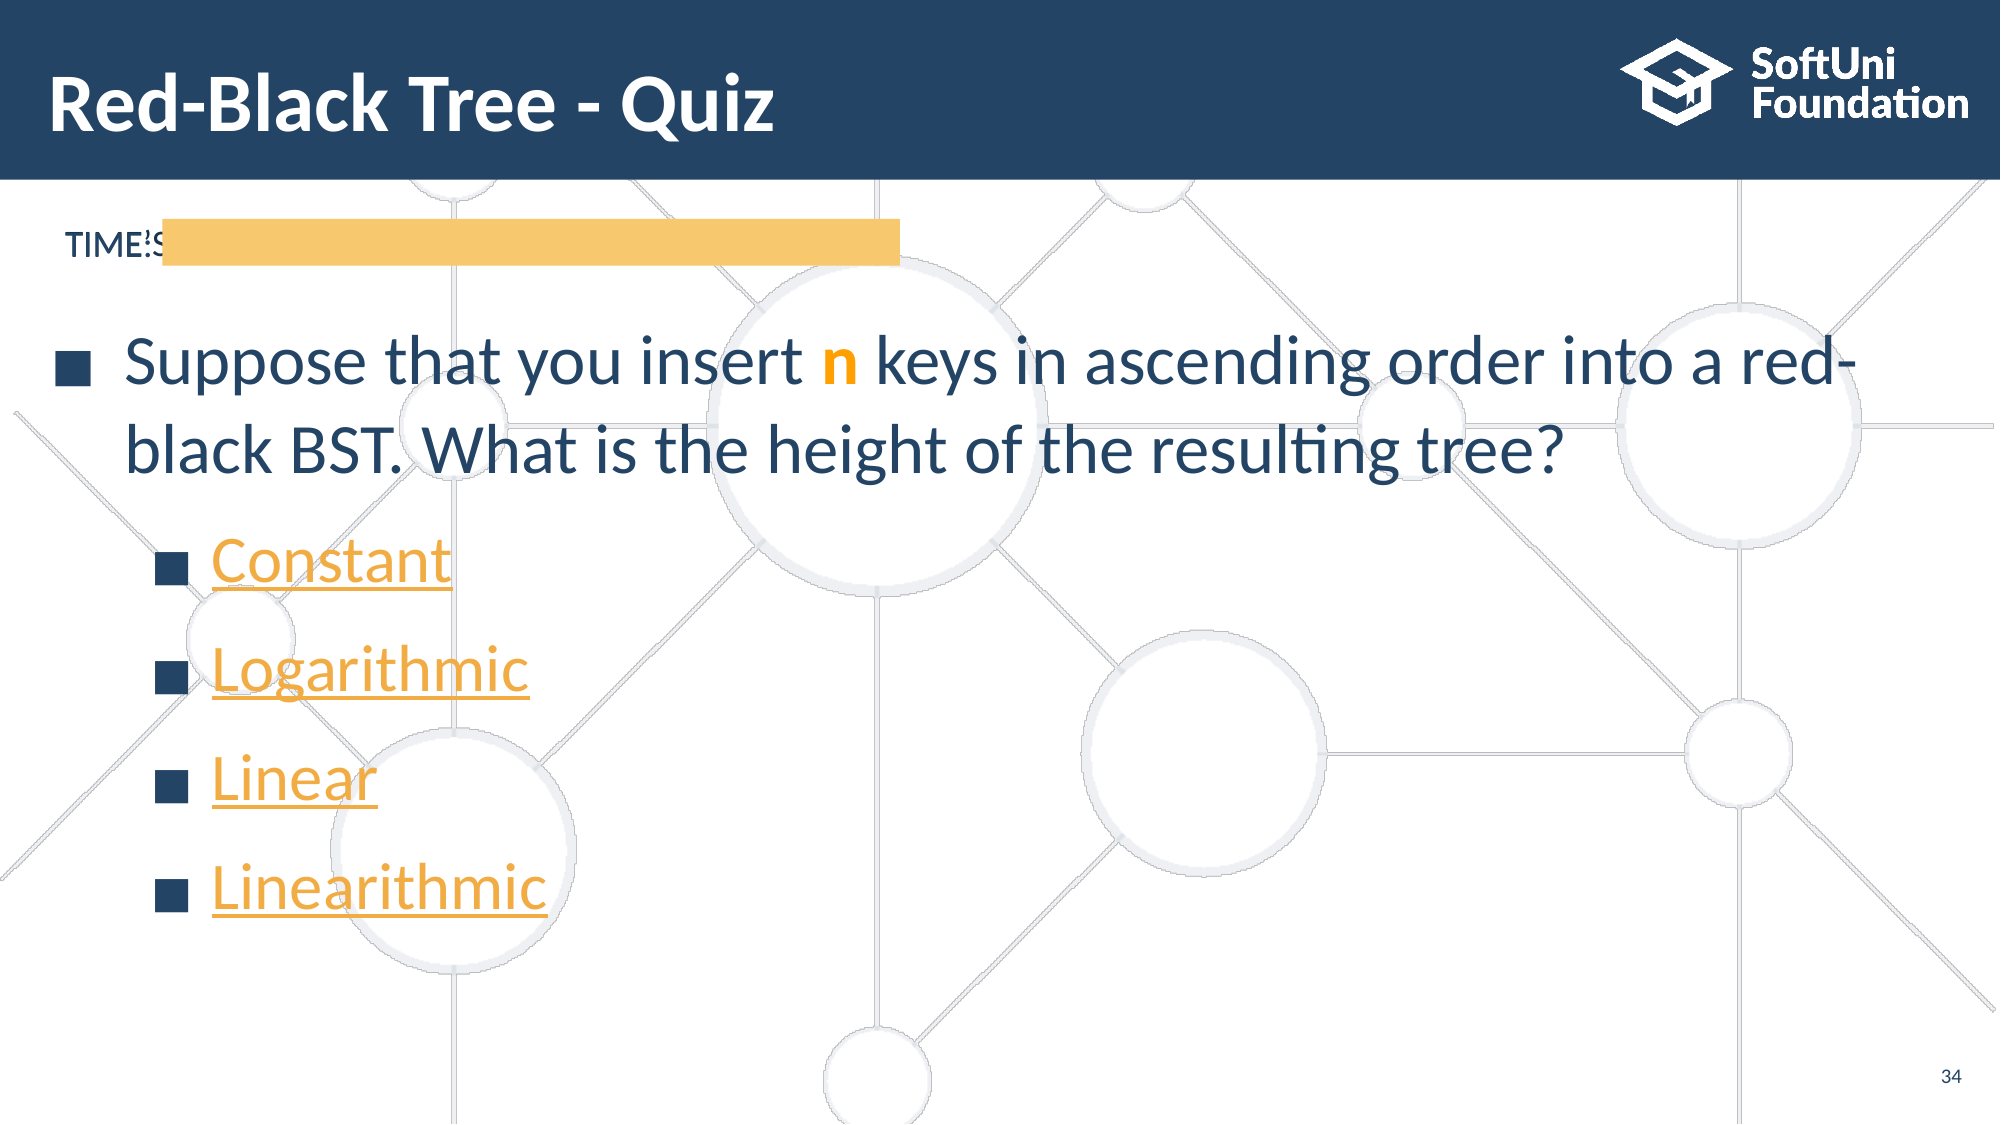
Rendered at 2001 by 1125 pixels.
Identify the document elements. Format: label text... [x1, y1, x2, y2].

text_box [170, 218, 900, 266]
picture [1619, 38, 1968, 126]
picture [0, 180, 2000, 1124]
list Suppose that you insert n keys in ascending order into a red-black BST. What is the height of the resulting tree? Constant Logarithmic Linear Linearithmic [31, 303, 1968, 1103]
text_box TIME: [49, 212, 170, 273]
text_box TIME’S UP! [49, 211, 251, 218]
text_box TIME’S UP! [170, 266, 251, 272]
title Red-Black Tree - Quiz [31, 6, 1603, 189]
